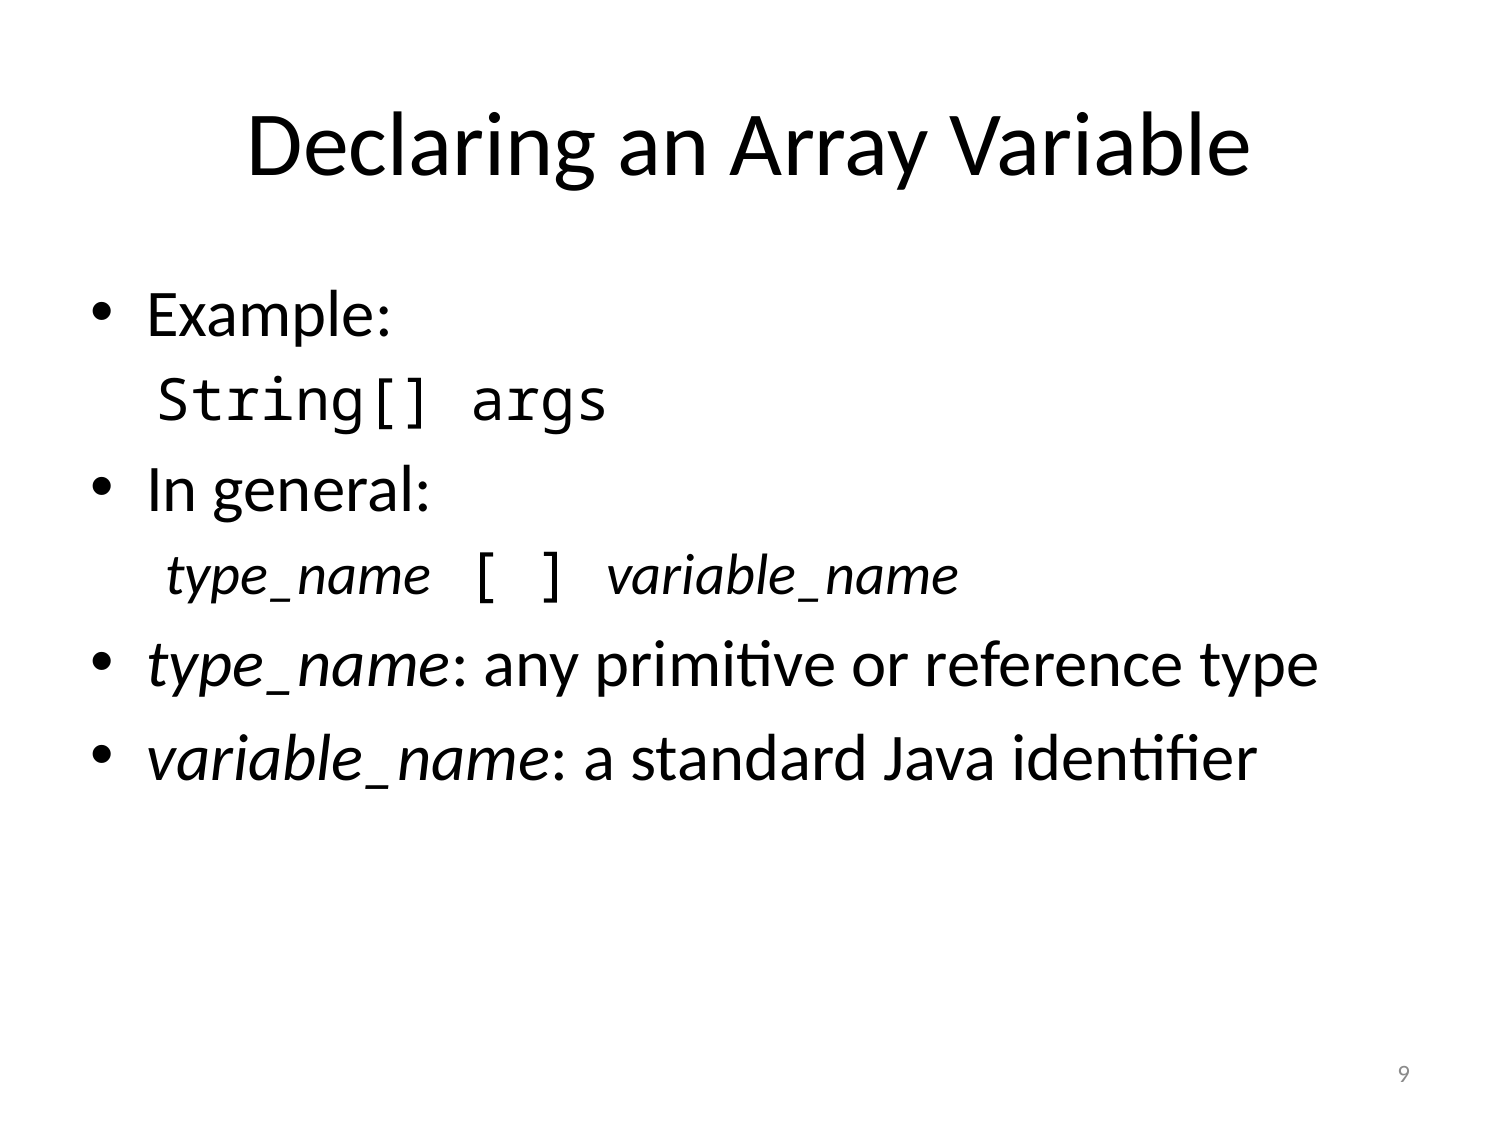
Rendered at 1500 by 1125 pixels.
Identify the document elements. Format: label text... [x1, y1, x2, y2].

title Declaring an Array Variable [75, 45, 1425, 233]
list Example: String[] args In general: type_name [ ] variable_name type_name: any primitive or reference type variable_name: a standard Java identifier [75, 262, 1425, 1005]
slide_number 9 [1074, 1042, 1425, 1103]
